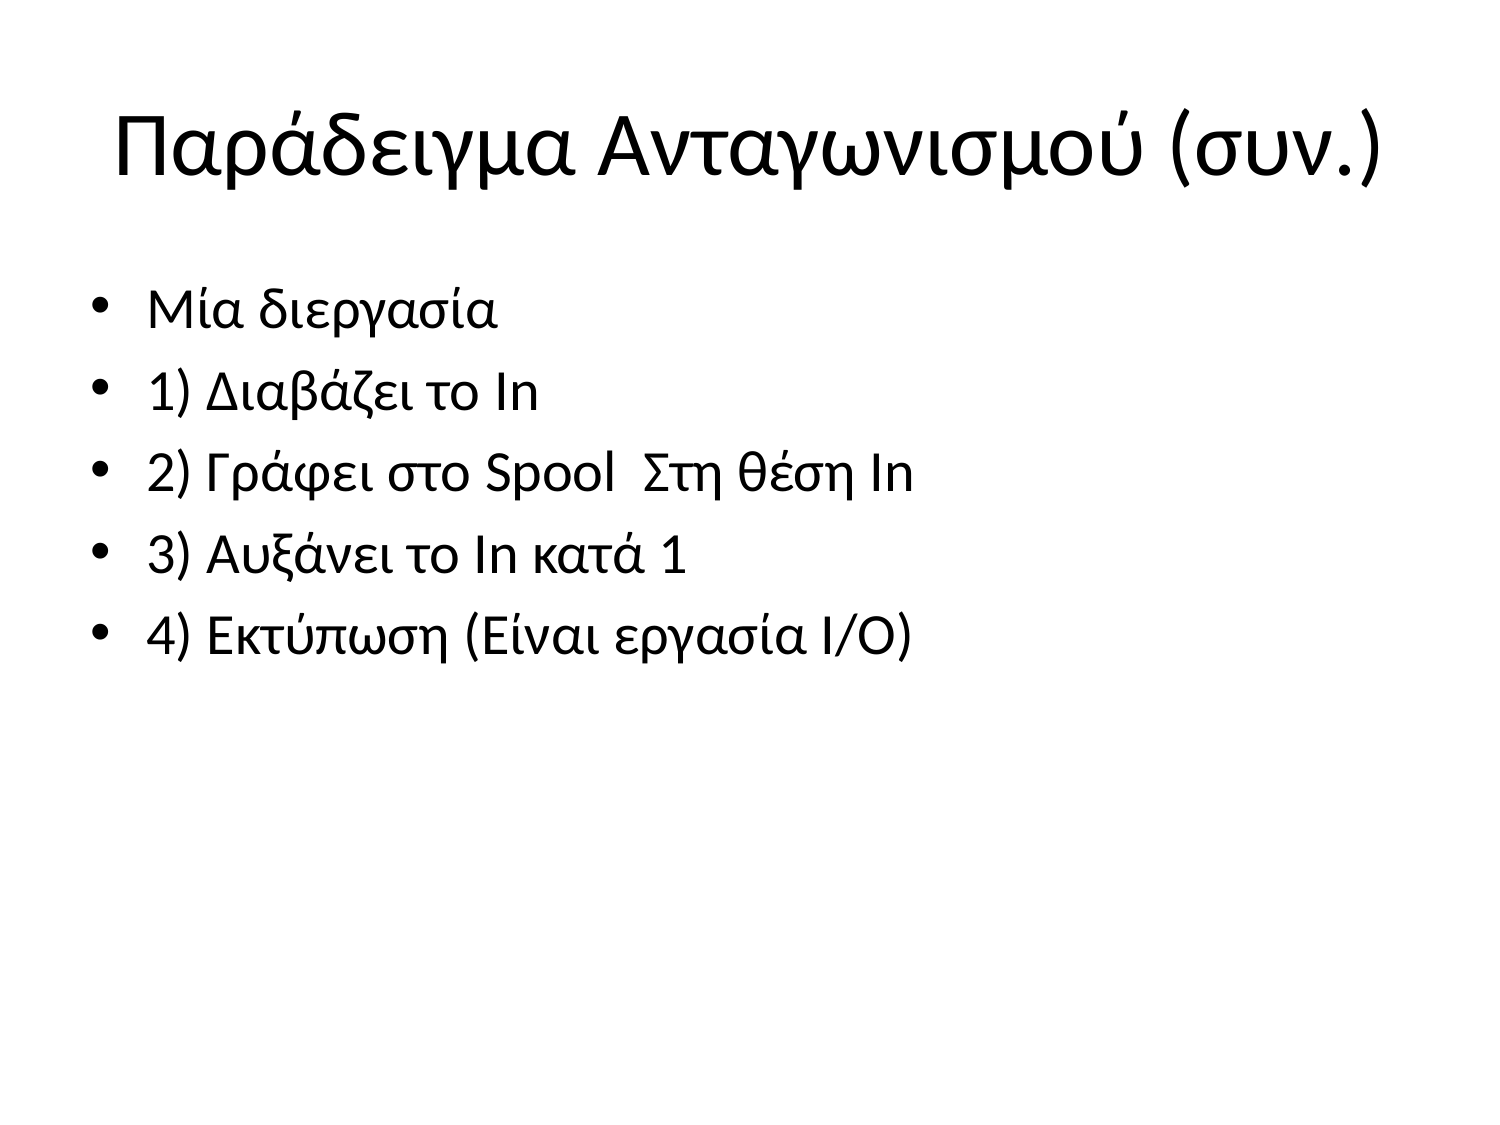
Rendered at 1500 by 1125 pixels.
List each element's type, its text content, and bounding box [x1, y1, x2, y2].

title Παράδειγμα Ανταγωνισμού (συν.) [75, 45, 1425, 233]
list Μία διεργασία 1) Διαβάζει το In 2) Γράφει στο Spool Στη θέση In 3) Αυξάνει το In κατά 1 4) Εκτύπωση (Είναι εργασία Ι/Ο) [75, 262, 1425, 1005]
